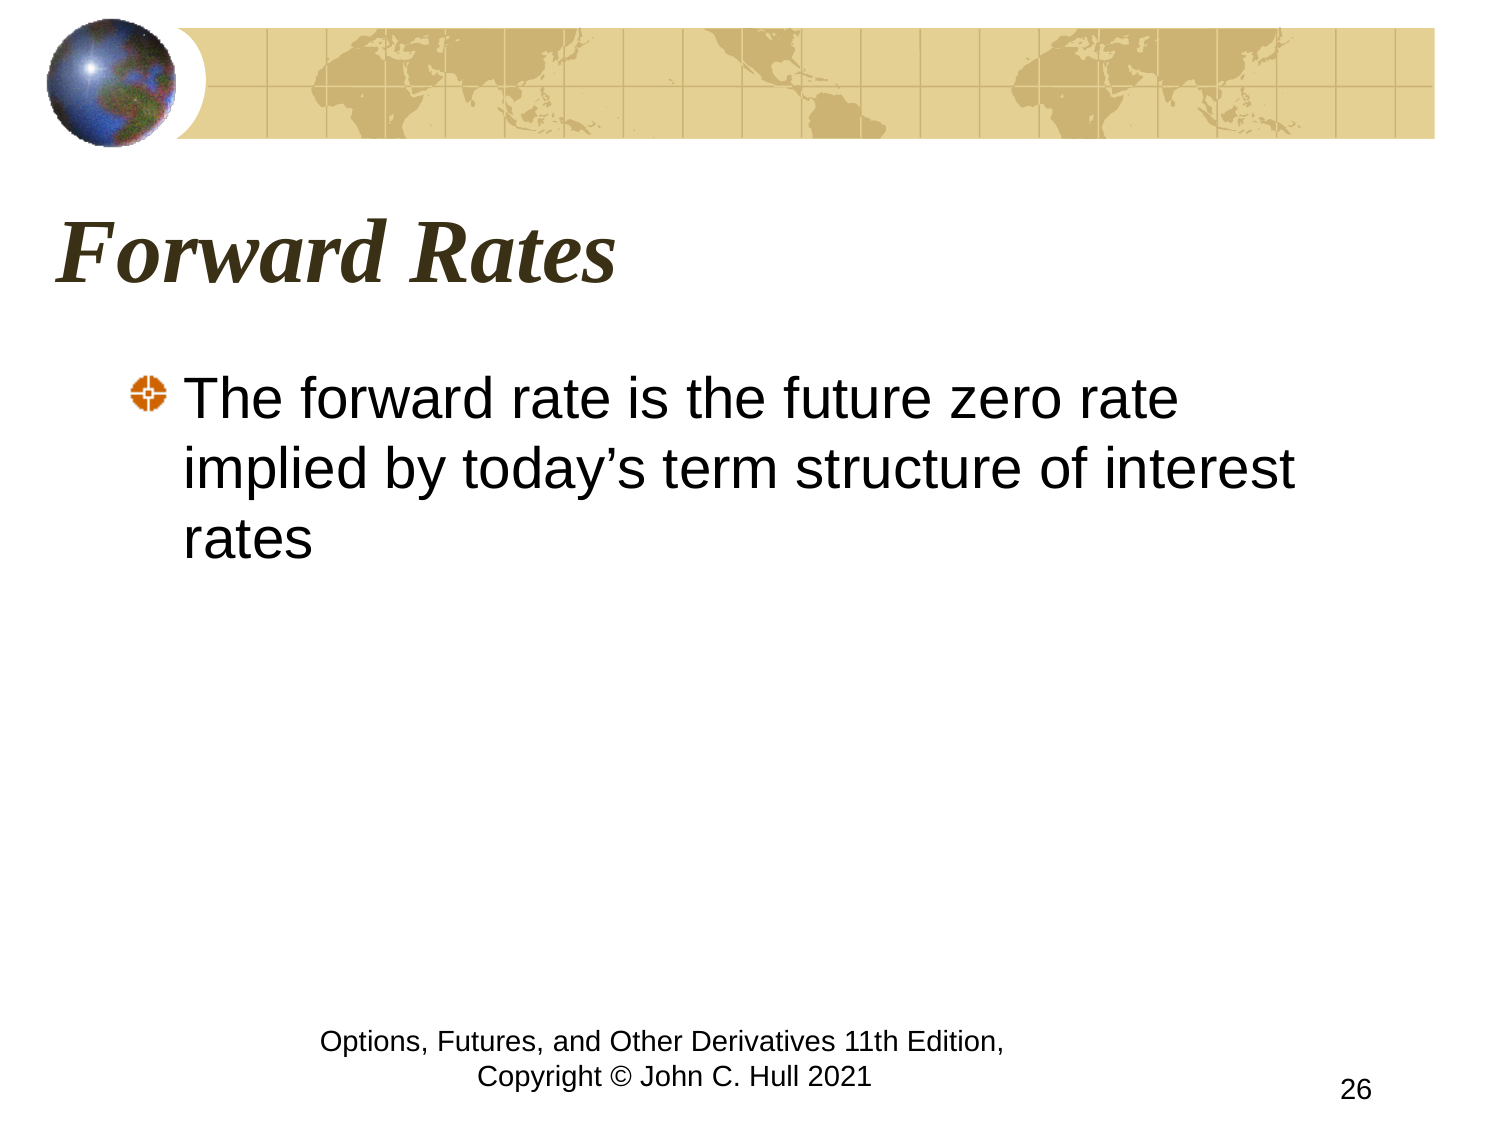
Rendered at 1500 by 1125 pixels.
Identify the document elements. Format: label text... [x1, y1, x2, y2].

list The forward rate is the future zero rate implied by today’s term structure of interest rates [112, 352, 1388, 1028]
title Forward Rates [40, 152, 1316, 341]
picture [42, 14, 190, 151]
footer Options, Futures, and Other Derivatives 11th Edition, Copyright © John C. Hull 2021 [262, 1028, 1088, 1101]
picture [127, 374, 169, 416]
slide_number 26 [1074, 1037, 1388, 1113]
